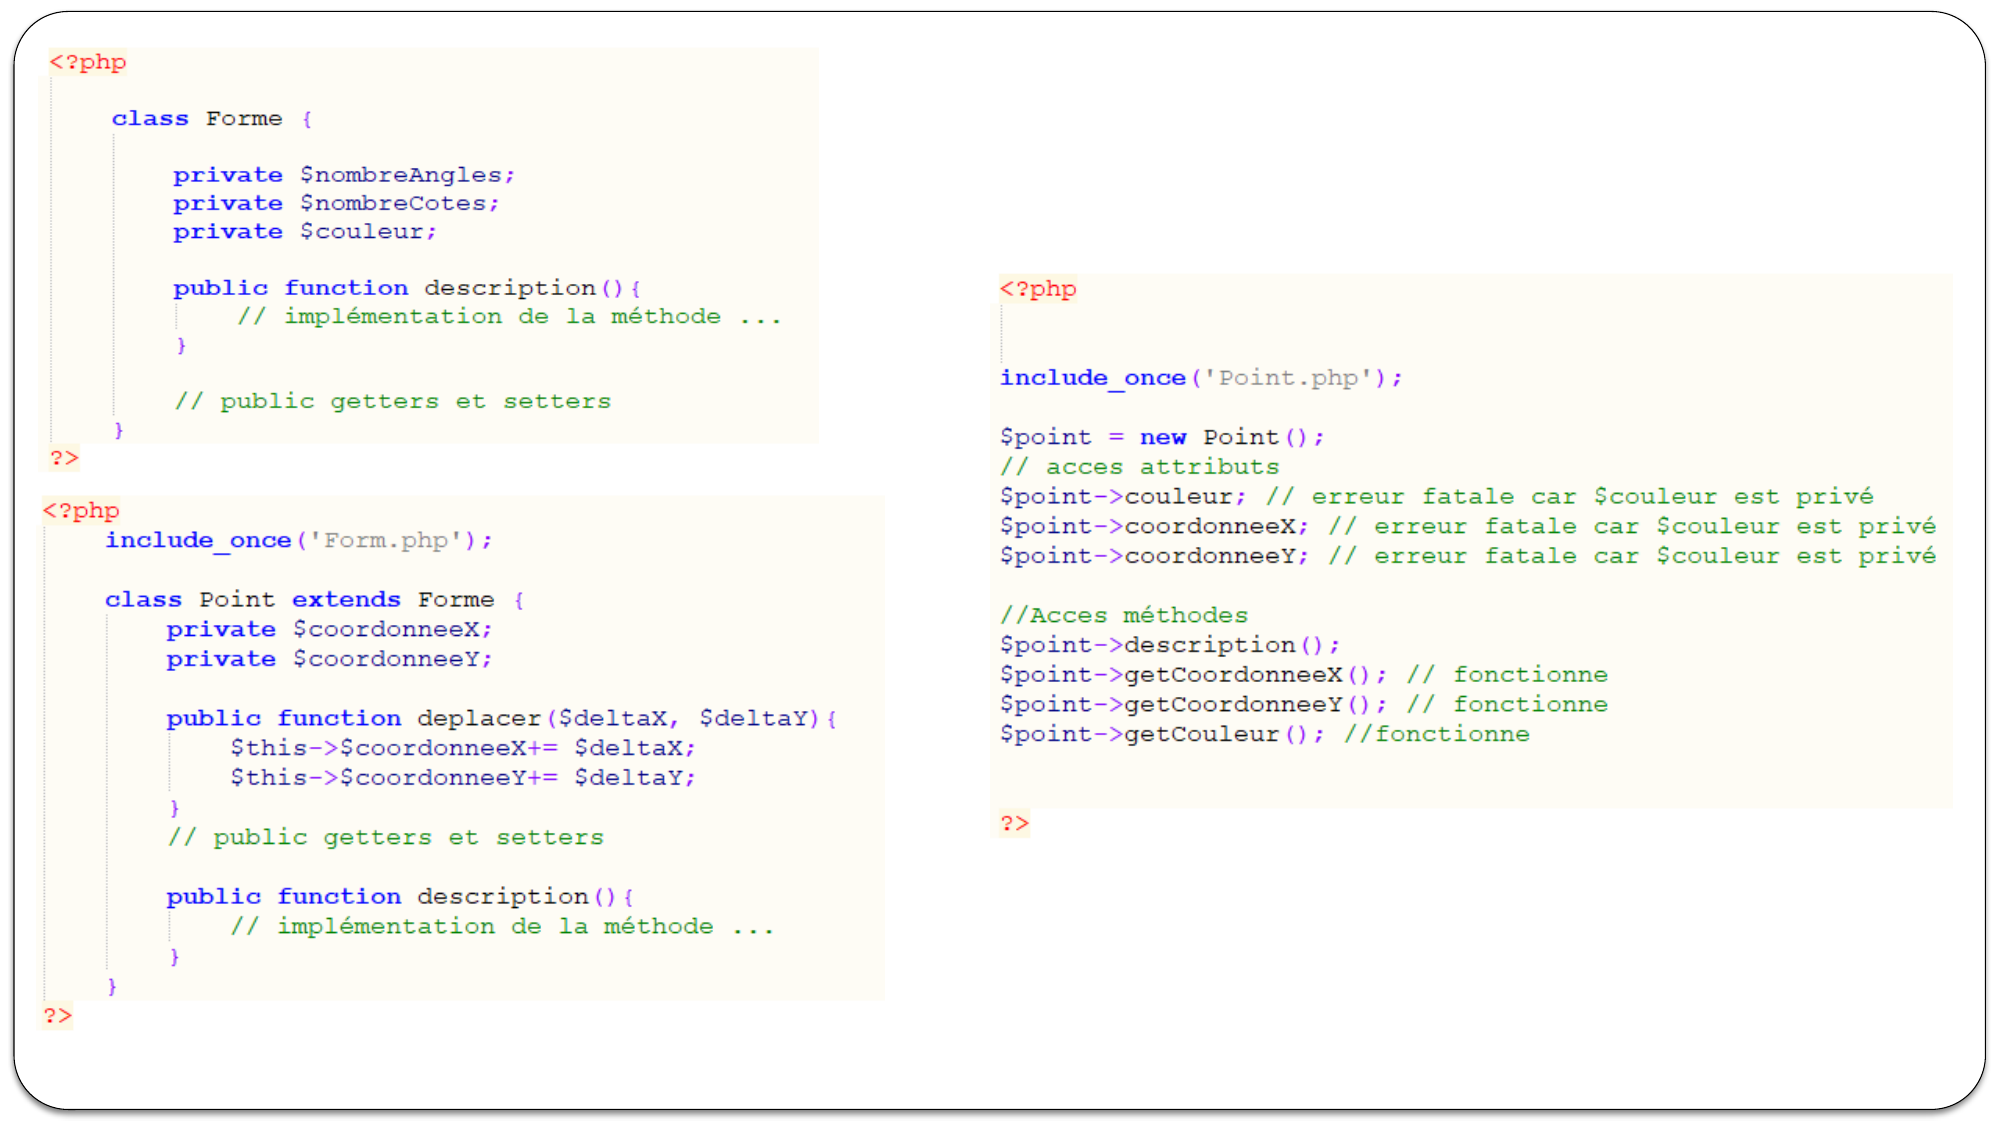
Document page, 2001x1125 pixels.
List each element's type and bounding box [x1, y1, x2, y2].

list [38, 36, 819, 486]
picture [989, 259, 1953, 858]
picture [35, 487, 885, 1054]
